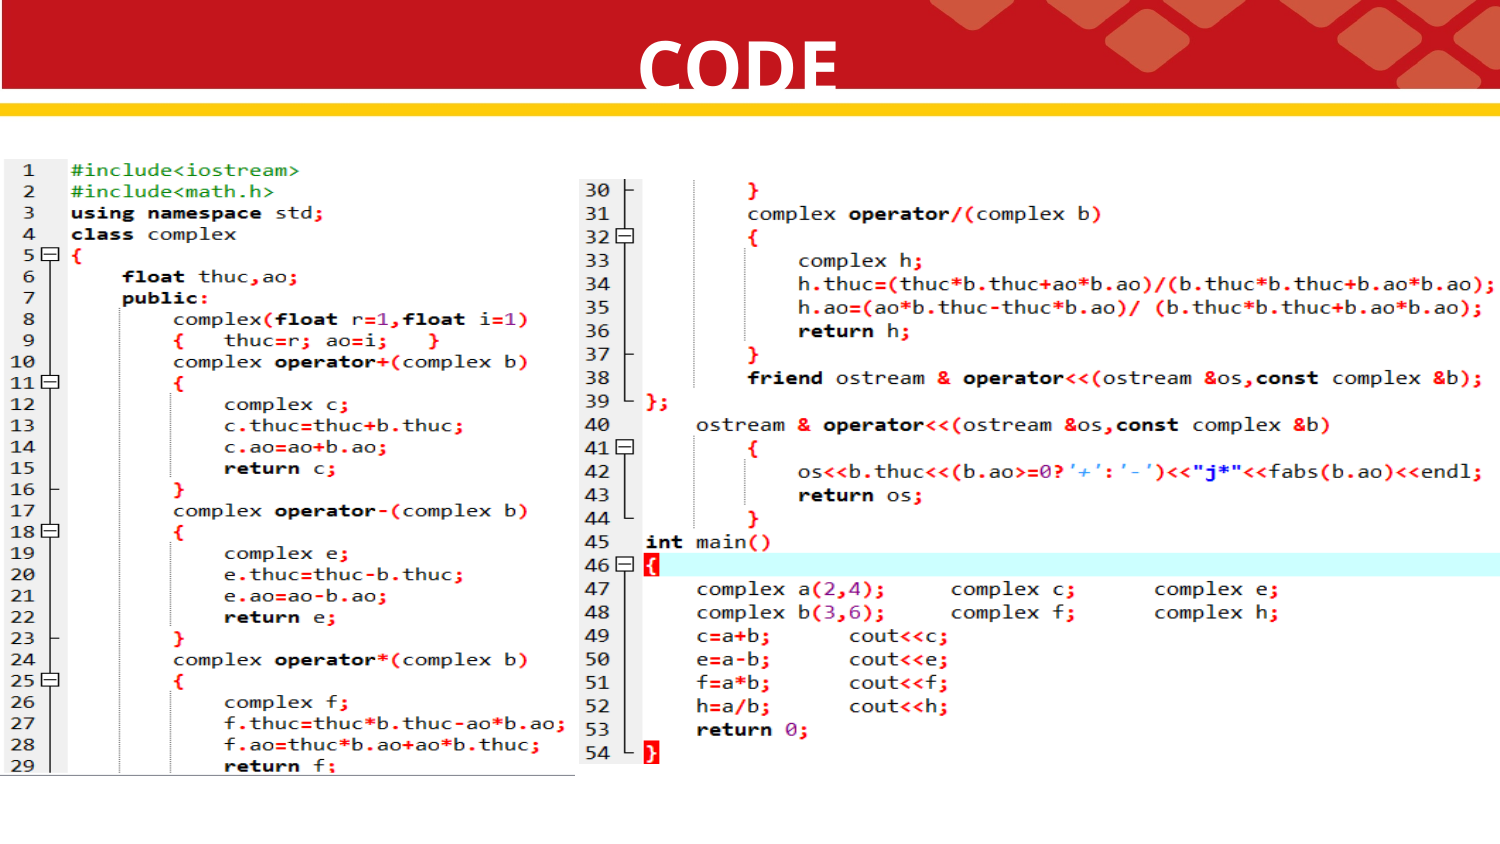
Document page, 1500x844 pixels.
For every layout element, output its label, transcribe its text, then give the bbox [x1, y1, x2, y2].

picture [0, 0, 1500, 844]
title CODE [80, 0, 1397, 153]
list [0, 159, 575, 776]
